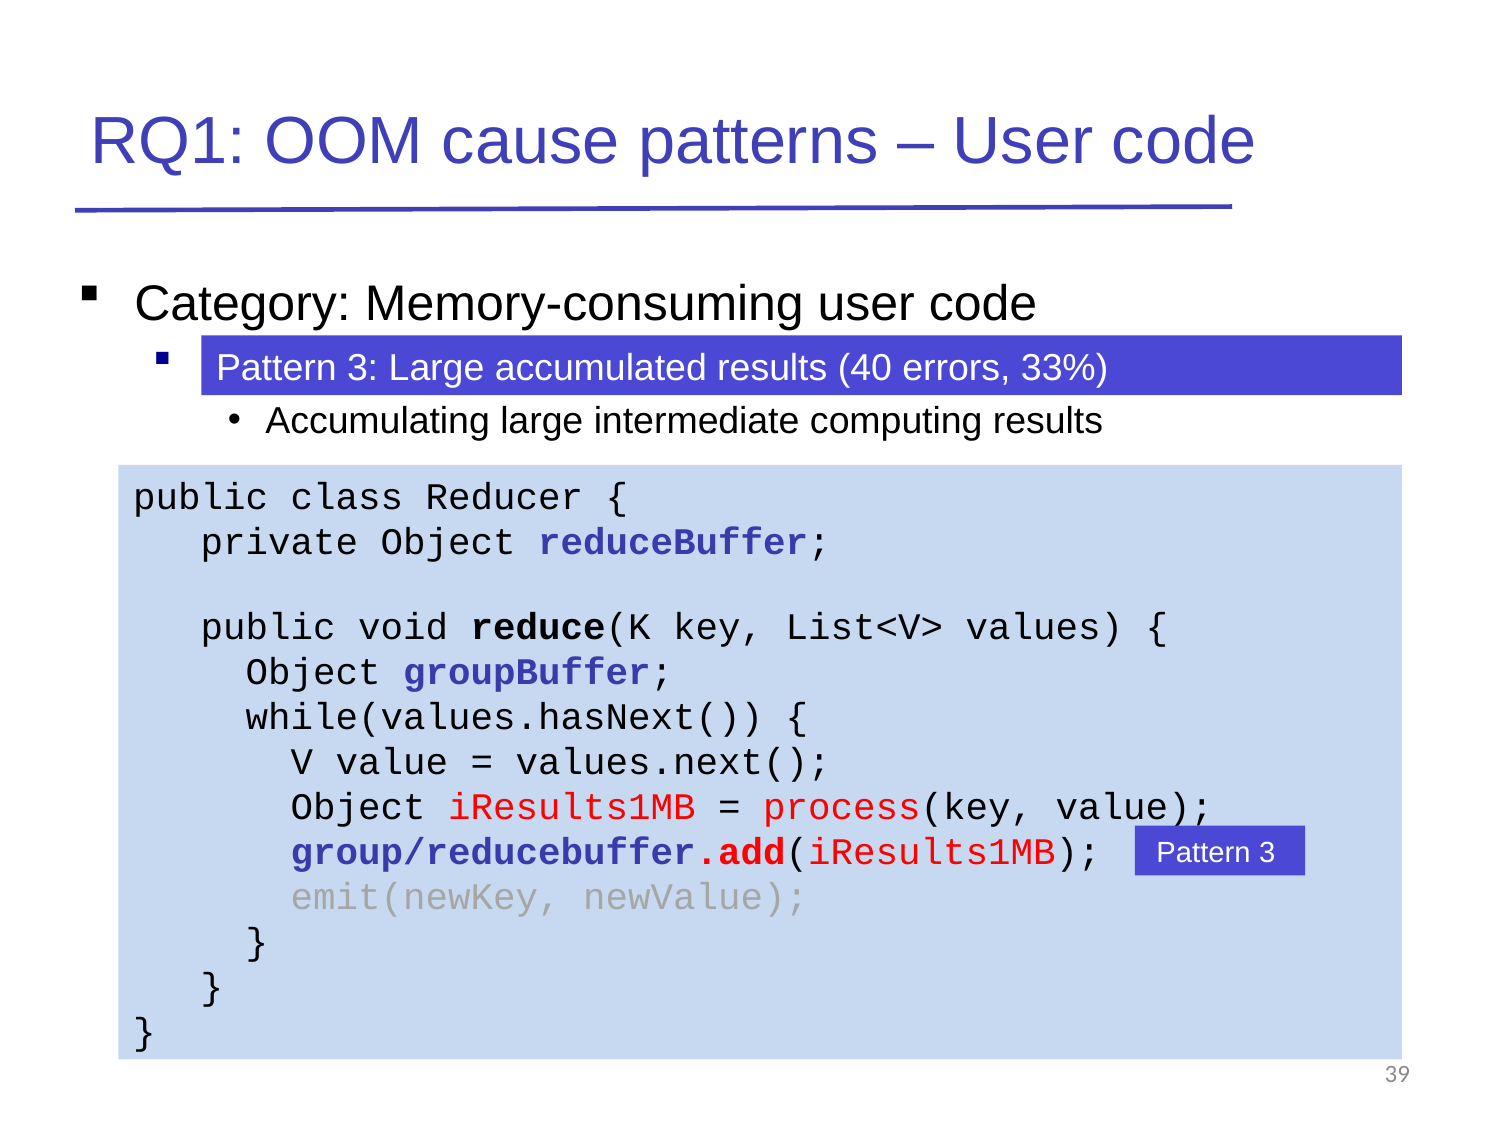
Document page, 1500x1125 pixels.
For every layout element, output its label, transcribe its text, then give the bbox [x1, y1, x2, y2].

slide_number 39 [1074, 1042, 1425, 1103]
text_box public class Reducer { private Object reduceBuffer; public void reduce(K key, List<V> values) { Object groupBuffer; while(values.hasNext()) { V value = values.next(); Object iResults1MB = process(key, value); group/reducebuffer.add(iResults1MB); emit(newKey, newValue); } } } [118, 464, 1402, 1060]
list Category: Memory-consuming user code Pattern 3: Large single key/value record (7 errors, 6%) Accumulating large intermediate computing results [63, 262, 1425, 1005]
text_box Pattern 3: Large accumulated results (40 errors, 33%) [201, 335, 1402, 396]
text_box Pattern 3 [1134, 825, 1306, 876]
title RQ1: OOM cause patterns – User code [75, 67, 1447, 207]
